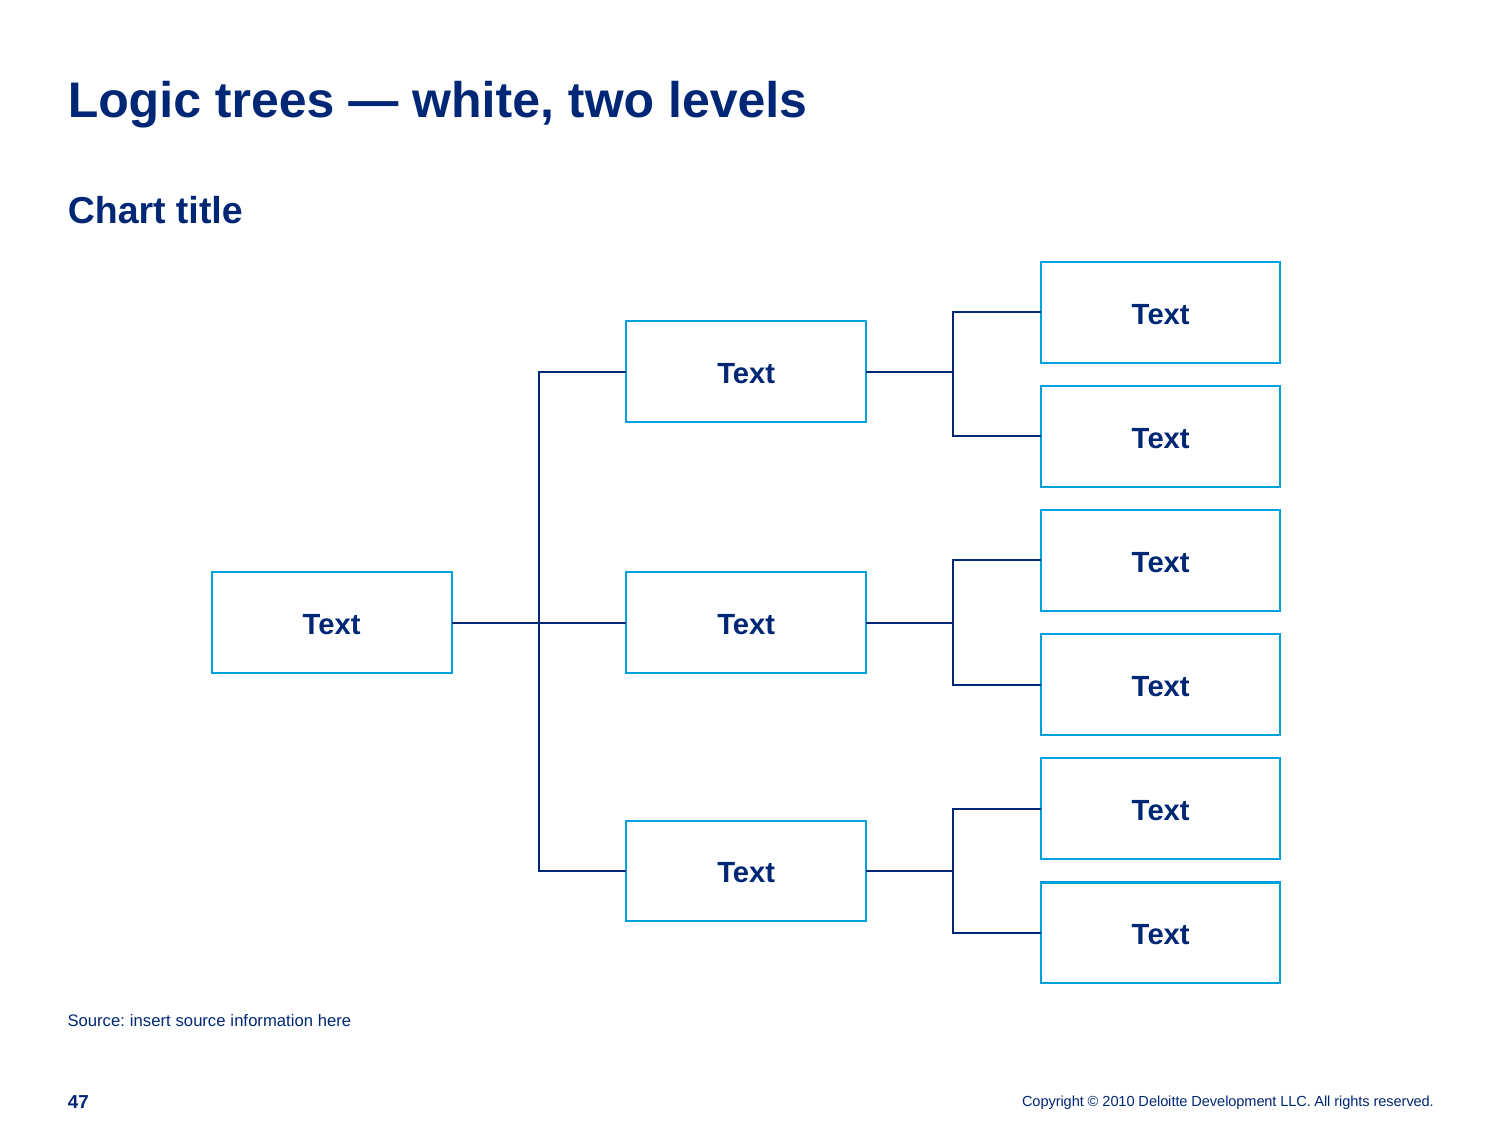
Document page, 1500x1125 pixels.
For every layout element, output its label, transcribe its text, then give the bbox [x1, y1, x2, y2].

text_box Text [1040, 262, 1281, 363]
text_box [451, 371, 627, 622]
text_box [865, 560, 1041, 622]
text_box Chart title [67, 185, 389, 231]
text_box Text [1040, 510, 1281, 611]
text_box Text [626, 820, 860, 922]
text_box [451, 624, 627, 871]
text_box Text [211, 572, 446, 673]
text_box Text [1040, 758, 1281, 859]
text_box Source: insert source information here [67, 1009, 723, 1031]
text_box Text [629, 572, 860, 673]
text_box Text [1040, 634, 1281, 735]
text_box Text [1040, 882, 1281, 983]
text_box Text [1040, 386, 1281, 487]
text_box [865, 870, 1041, 934]
text_box Text [626, 321, 860, 422]
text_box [865, 808, 1041, 870]
title Logic trees — white, two levels [67, 73, 1435, 128]
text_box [865, 371, 1041, 437]
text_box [865, 622, 1041, 685]
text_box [865, 312, 1041, 370]
